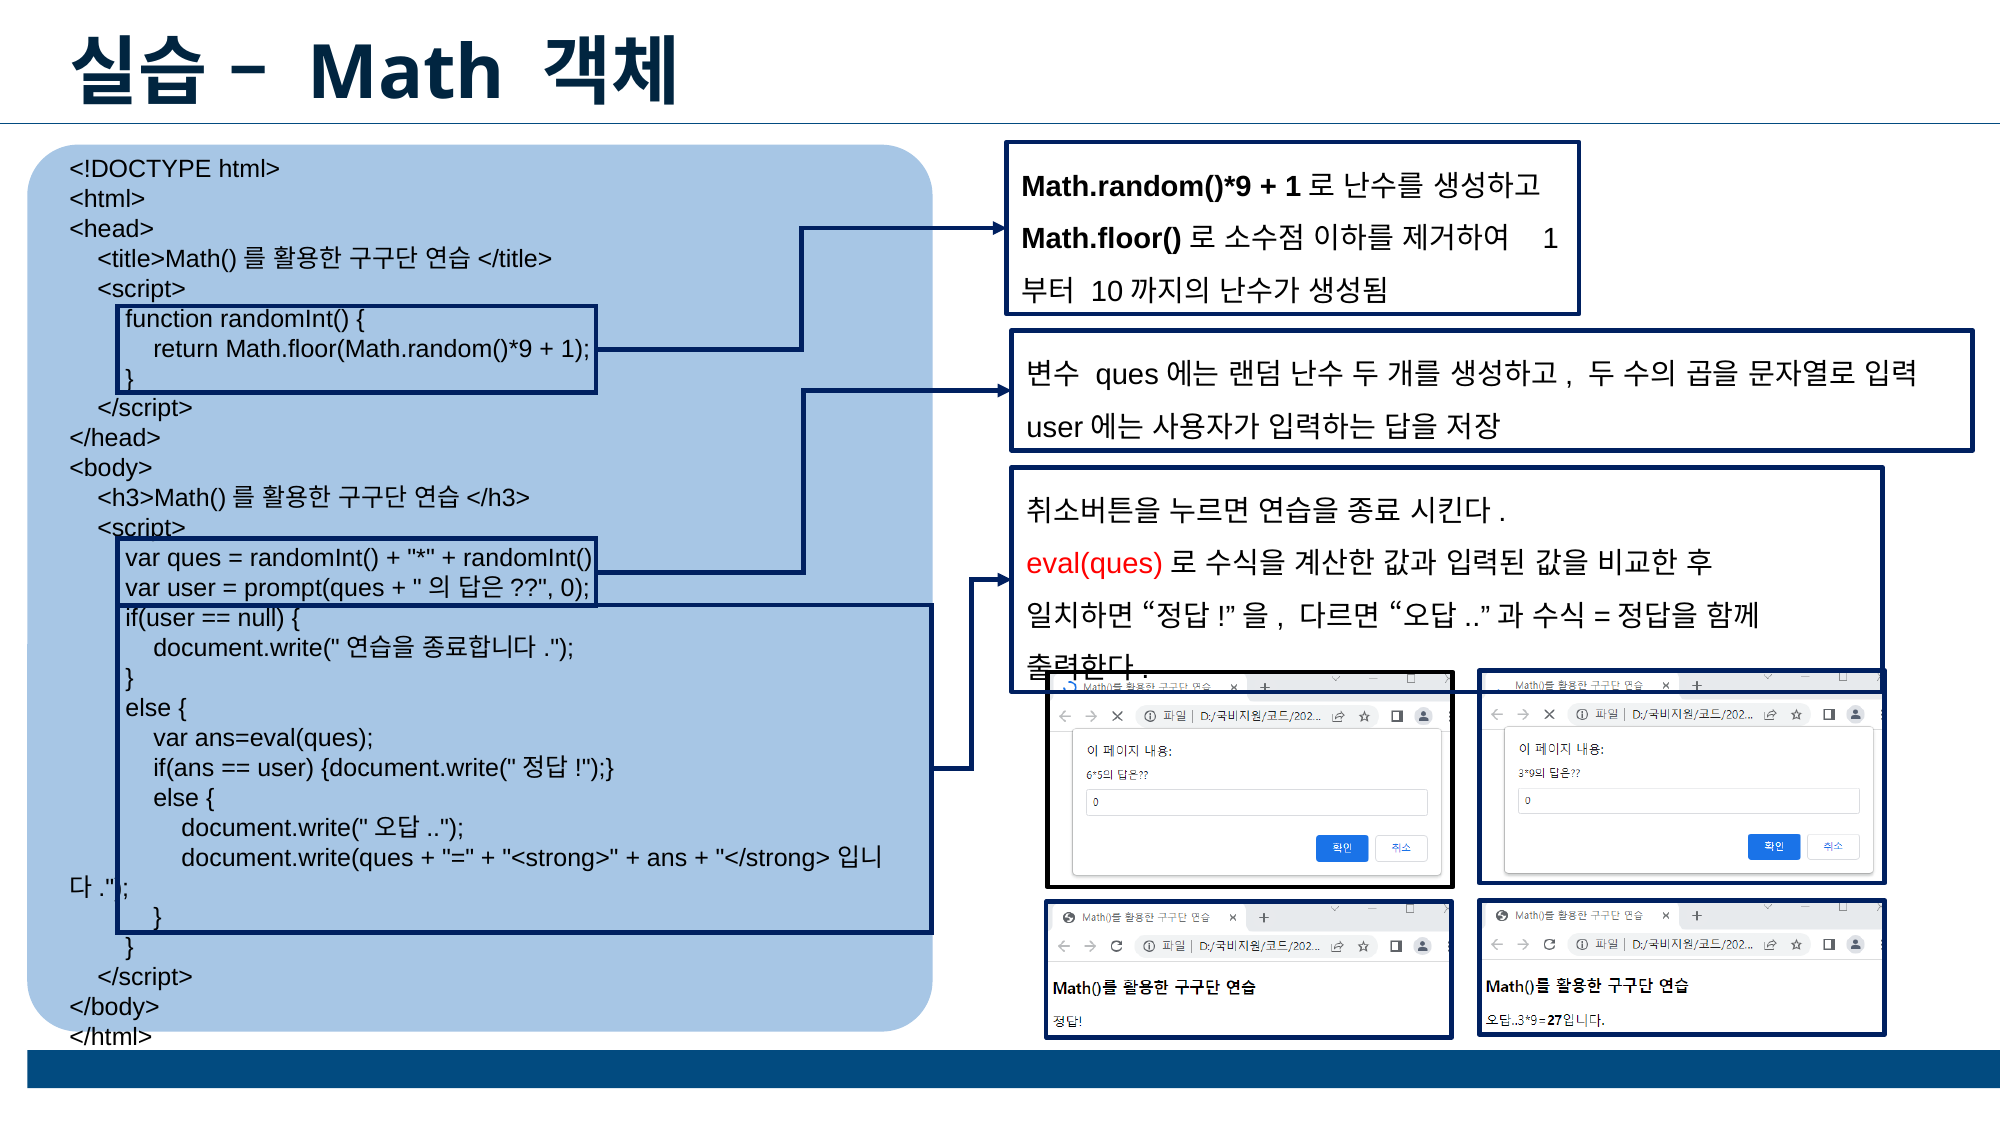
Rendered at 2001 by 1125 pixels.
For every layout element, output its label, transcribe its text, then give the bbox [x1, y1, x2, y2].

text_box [595, 225, 1007, 350]
picture [1049, 674, 1451, 885]
text_box [26, 149, 54, 1027]
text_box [931, 551, 1012, 769]
text_box 실습 – Math 객체 [54, 16, 1293, 122]
text_box [26, 1049, 2000, 1089]
text_box [117, 604, 932, 934]
picture [1481, 672, 1883, 881]
text_box <!DOCTYPE html> <html> <head> <title>Math()를 활용한 구구단 연습</title> <script> function randomInt() { return Math.floor(Math.random()*9 + 1); } </script> </head> <body> <h3>Math()를 활용한 구구단 연습</h3> <script> var ques = randomInt() + "*" + randomInt(); var user = prompt(ques + "의 답은??", 0); if(user == null) { document.write("연습을 종료합니다."); } else { var ans=eval(ques); if(ans == user) {document.write("정답!");} else { document.write("오답.."); document.write(ques + "=" + "<strong>" + ans + "</strong>입니다."); } } </script> </body> </html> [54, 145, 952, 1058]
text_box [117, 538, 597, 604]
picture [1481, 902, 1883, 1032]
text_box 취소버튼을 누르면 연습을 종료 시킨다. eval(ques)로 수식을 계산한 값과 입력된 값을 비교한 후 일치하면 “정답!”을, 다르면 “오답..”과 수식=정답을 함께 출력한다. [1012, 467, 1883, 692]
picture [1048, 903, 1450, 1035]
text_box [117, 305, 597, 394]
text_box Math.random()*9 + 1로 난수를 생성하고 Math.floor()로 소수점 이하를 제거하여 1부터 10까지의 난수가 생성됨 [1006, 142, 1579, 315]
text_box 변수 ques에는 랜덤 난수 두 개를 생성하고, 두 수의 곱을 문자열로 입력 user에는 사용자가 입력하는 답을 저장 [1011, 330, 1973, 451]
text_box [595, 387, 1012, 573]
